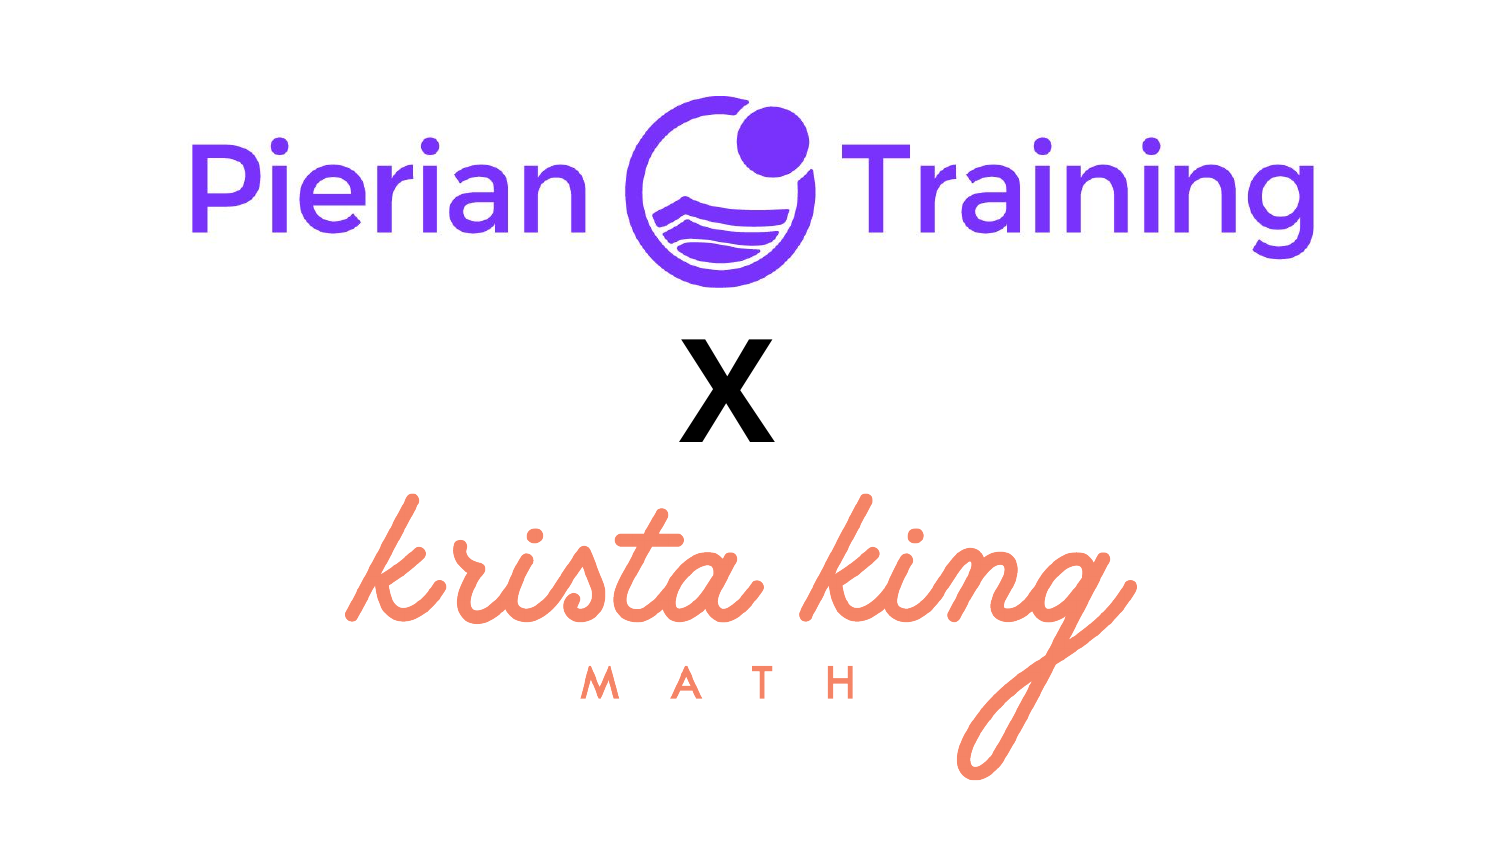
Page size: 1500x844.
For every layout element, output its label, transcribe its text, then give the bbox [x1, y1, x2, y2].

picture [309, 457, 1173, 817]
text_box X [601, 301, 854, 455]
picture [180, 96, 1320, 288]
